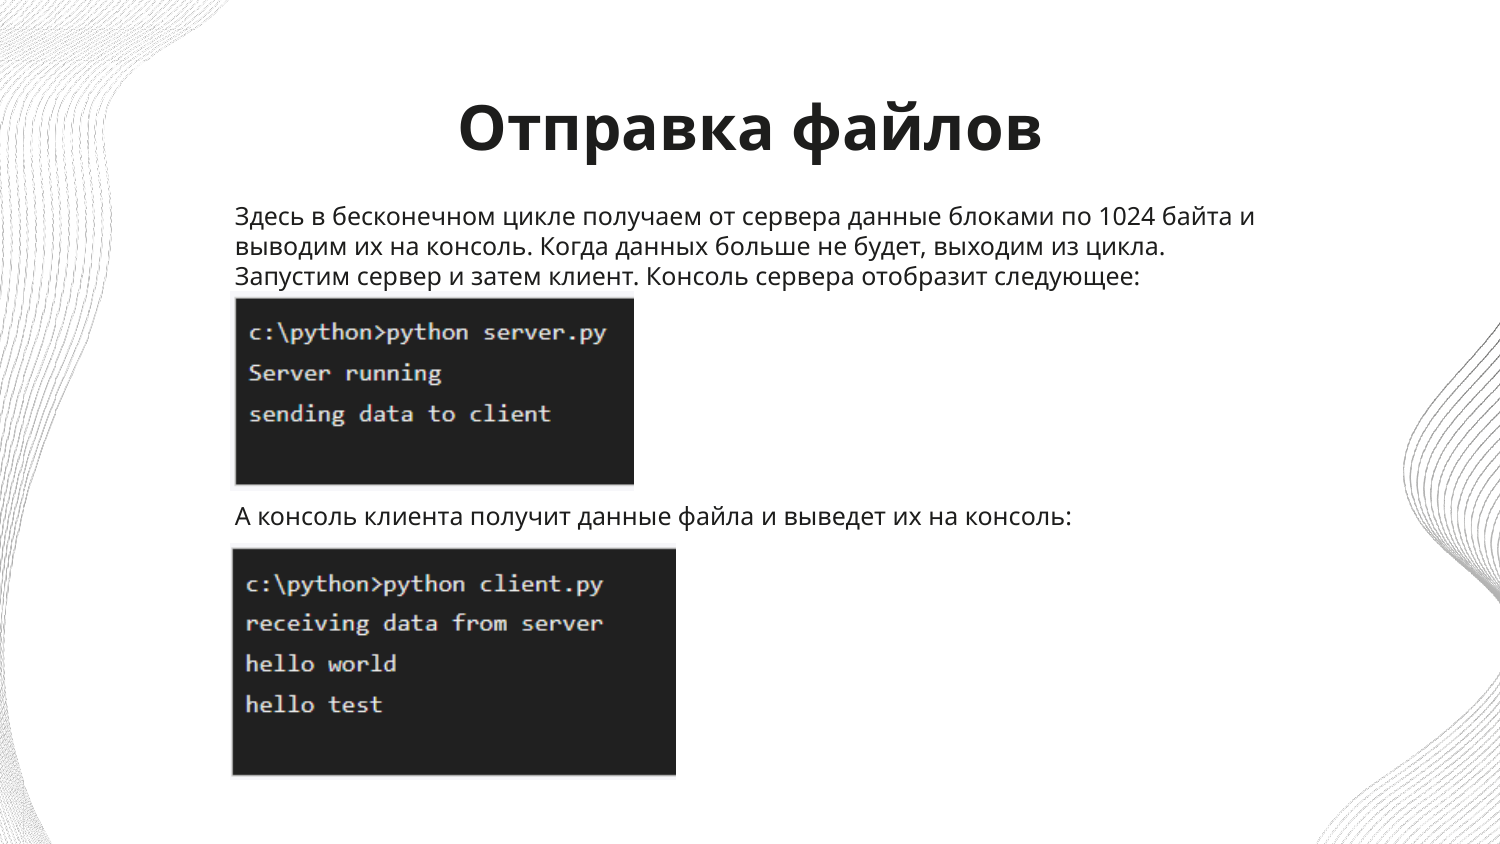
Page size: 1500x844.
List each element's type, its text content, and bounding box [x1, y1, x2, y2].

title Отправка файлов [118, 72, 1383, 167]
picture [229, 291, 634, 491]
picture [982, 176, 1500, 844]
picture [0, 0, 676, 844]
subtitle Здесь в бесконечном цикле получаем от сервера данные блоками по 1024 байта и выводим их на консоль. Когда данных больше не будет, выходим из цикла. Запустим сервер и затем клиент. Консоль сервера отобразит следующее: А консоль клиента получит данные файла и выведет их на консоль: [194, 185, 1376, 588]
